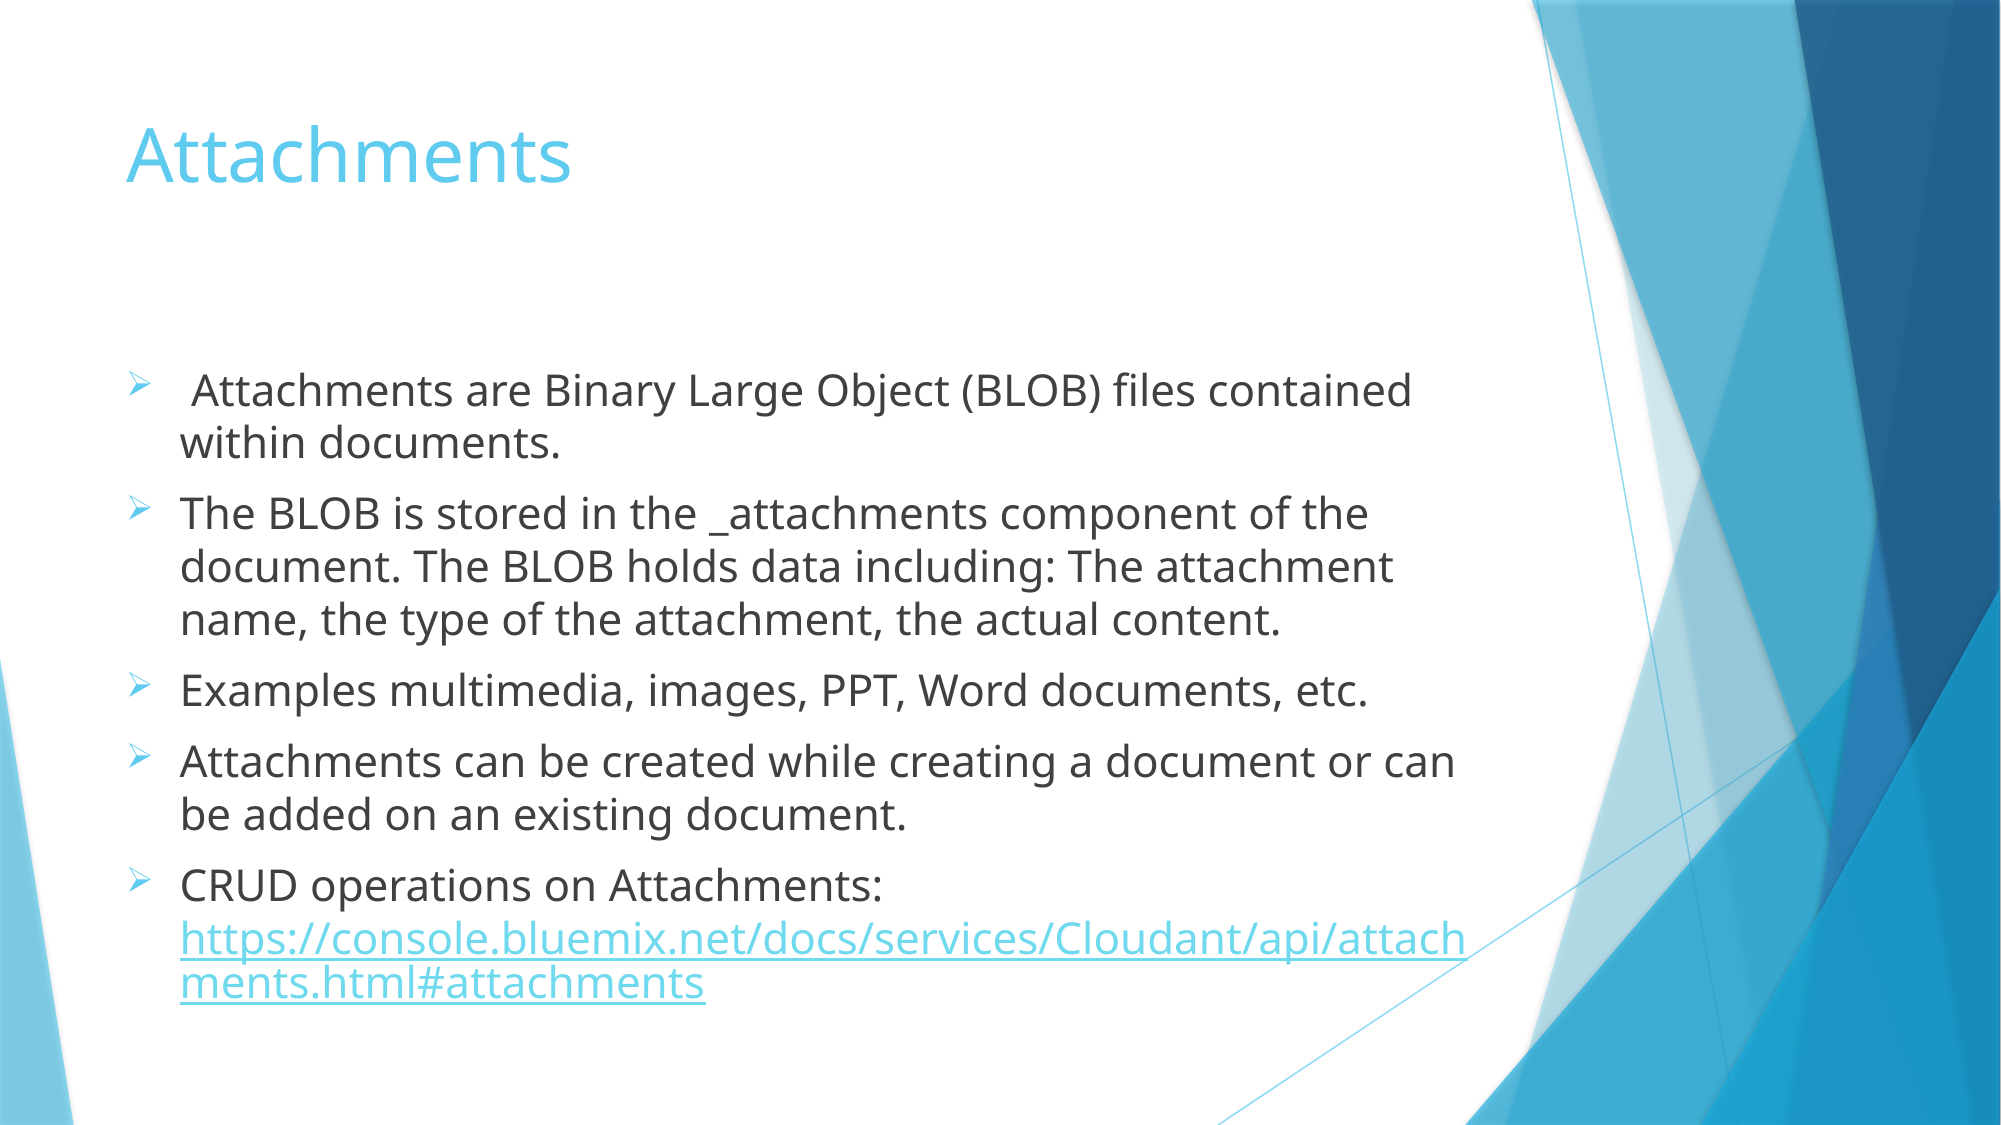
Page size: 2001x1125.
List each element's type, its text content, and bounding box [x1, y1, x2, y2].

title Attachments [111, 99, 1522, 317]
list Attachments are Binary Large Object (BLOB) files contained within documents. The BLOB is stored in the _attachments component of the document. The BLOB holds data including: The attachment name, the type of the attachment, the actual content. Examples multimedia, images, PPT, Word documents, etc. Attachments can be created while creating a document or can be added on an existing document. CRUD operations on Attachments: https://console.bluemix.net/docs/services/Cloudant/api/attachments.html#attachments [111, 354, 1522, 992]
